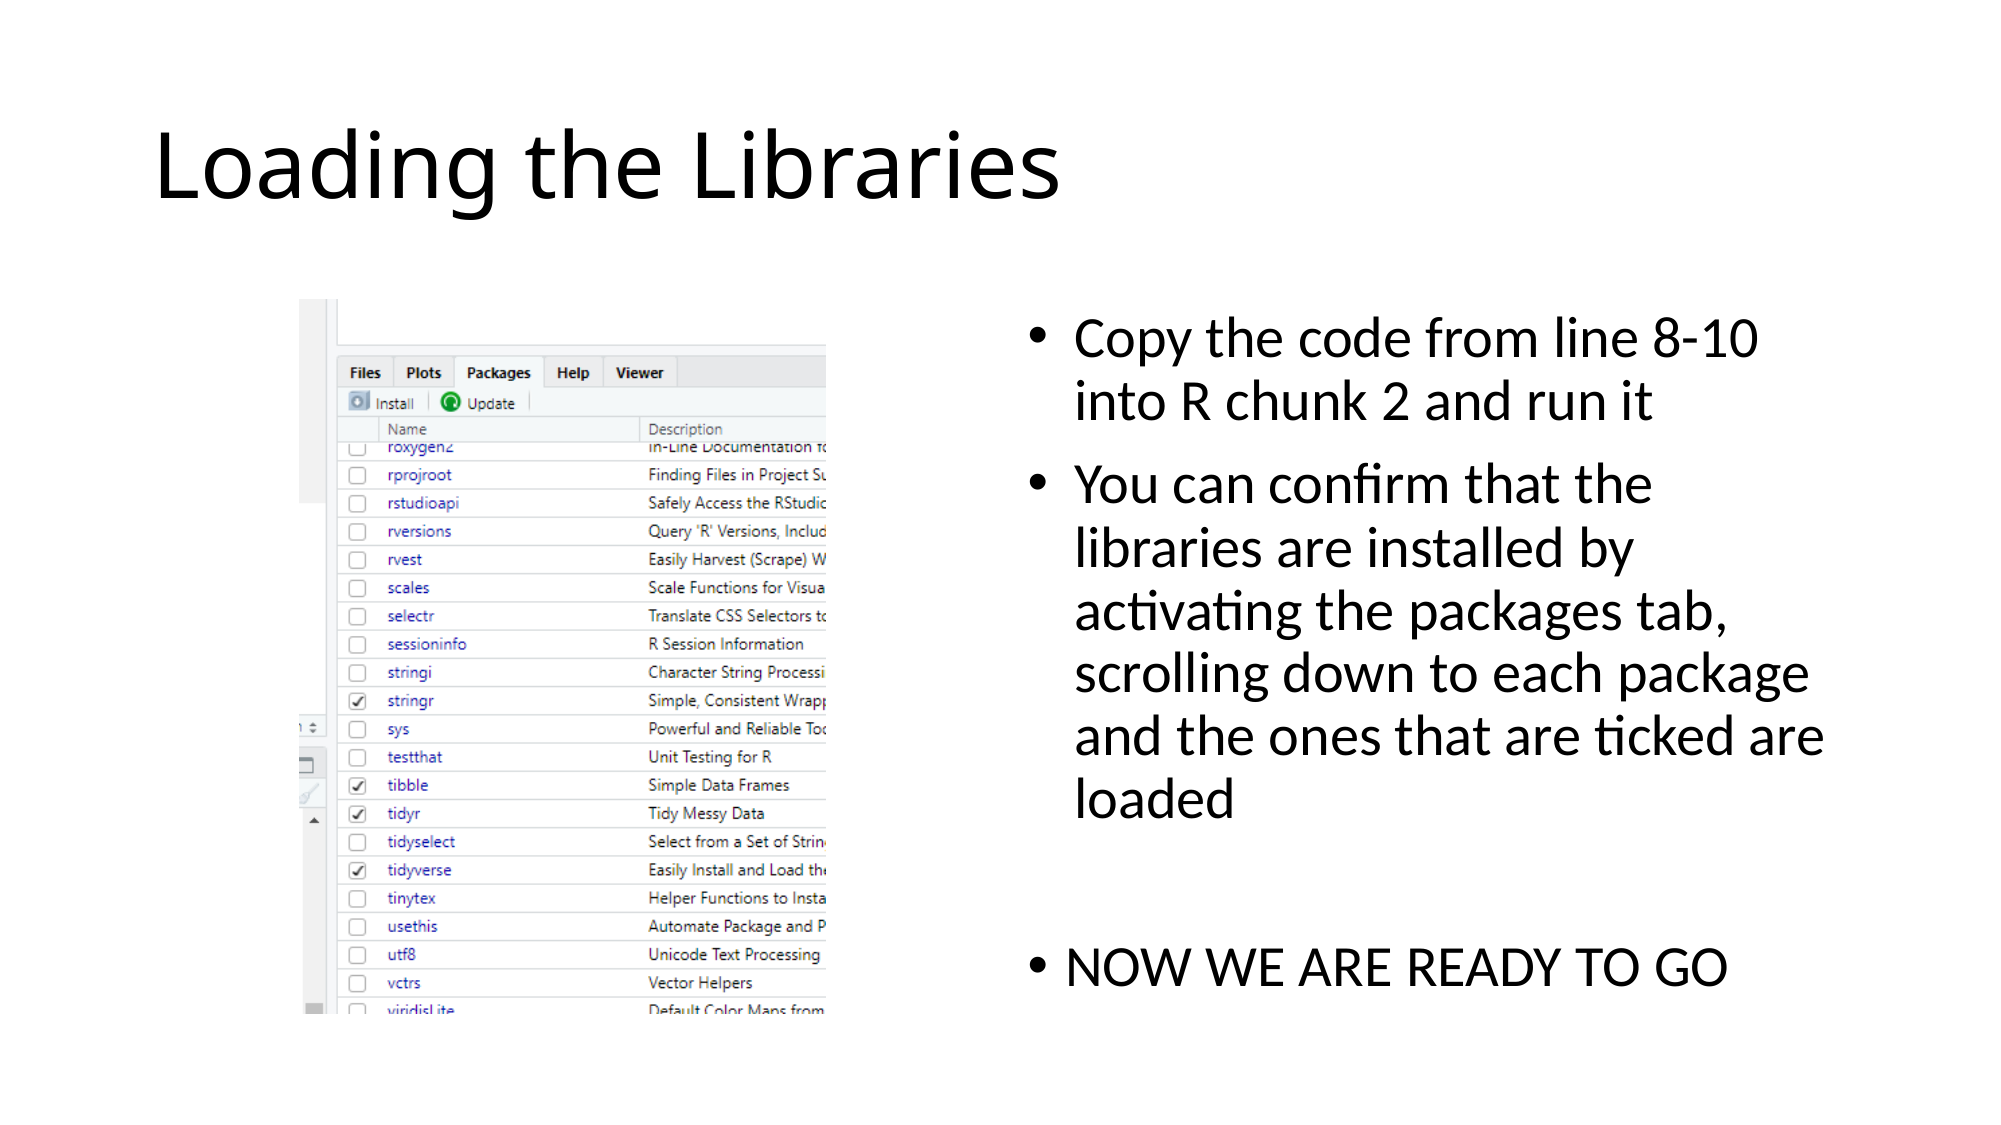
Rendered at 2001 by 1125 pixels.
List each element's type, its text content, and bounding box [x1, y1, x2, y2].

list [299, 299, 826, 1014]
title Loading the Libraries [137, 59, 1863, 278]
list Copy the code from line 8-10 into R chunk 2 and run it You can confirm that the libraries are installed by activating the packages tab, scrolling down to each package and the ones that are ticked are loaded NOW WE ARE READY TO GO [1012, 299, 1863, 1014]
